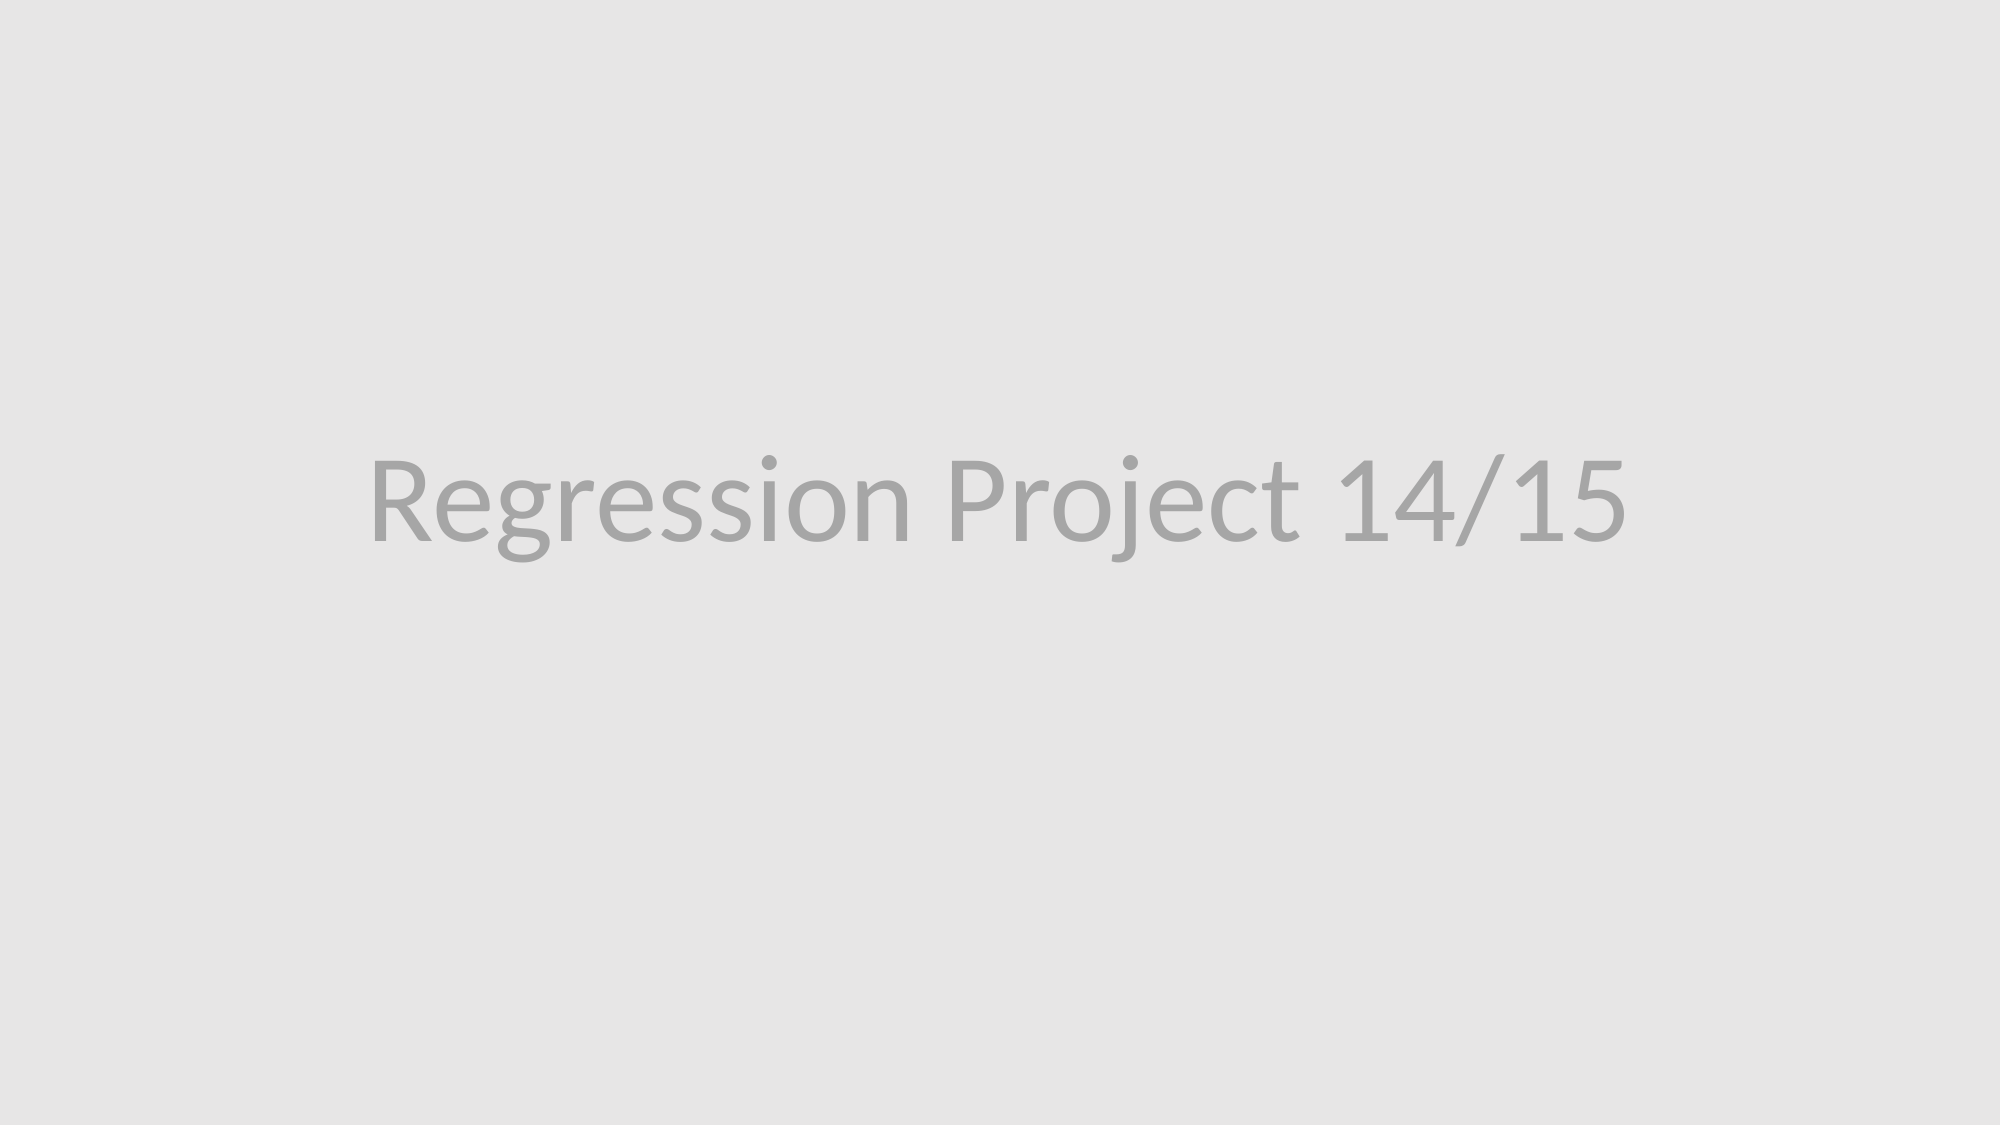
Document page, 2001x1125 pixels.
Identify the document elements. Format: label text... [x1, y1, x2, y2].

title Regression Project 14/15 [249, 184, 1750, 576]
